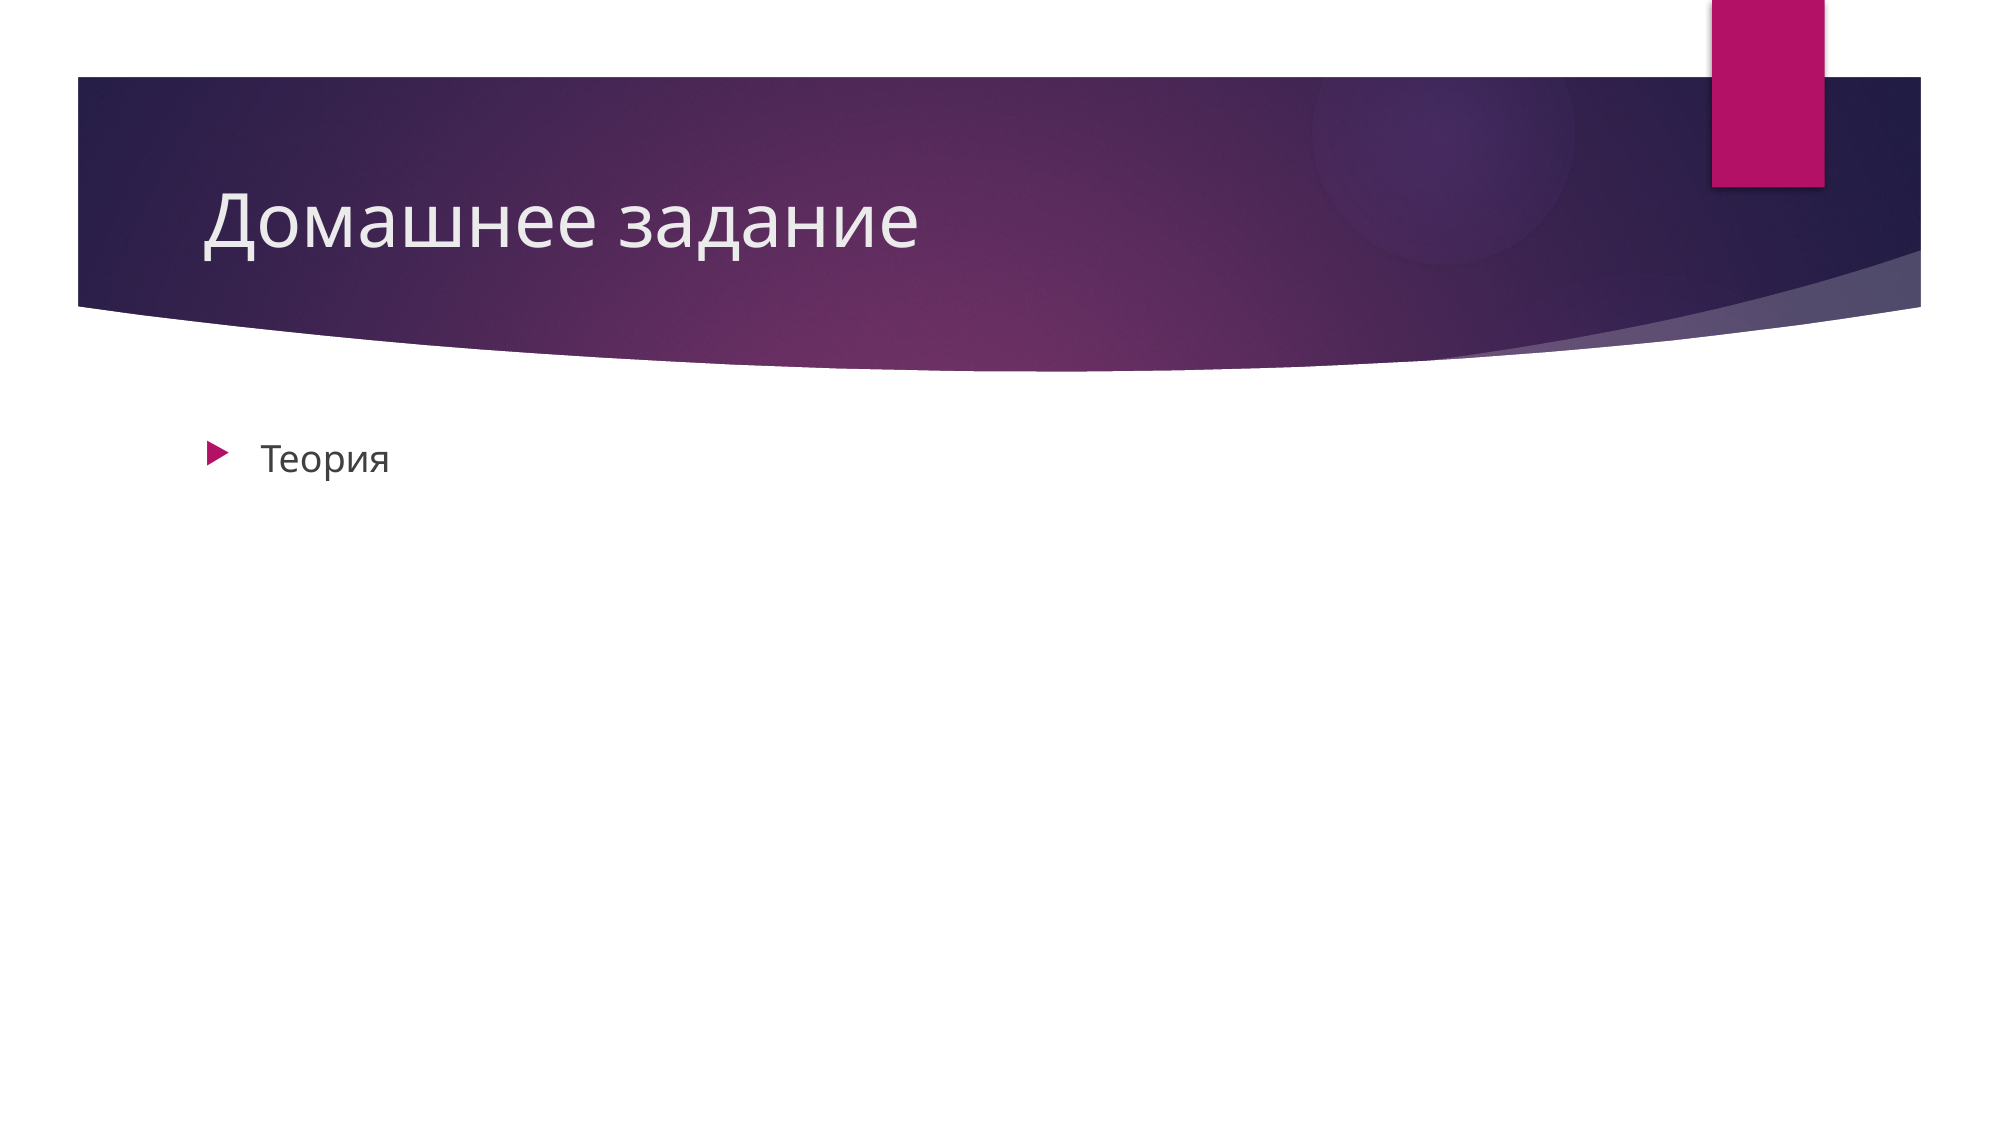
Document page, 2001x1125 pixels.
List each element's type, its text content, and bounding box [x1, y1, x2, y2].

title Домашнее задание [189, 159, 1627, 276]
list Теория [189, 427, 1638, 988]
